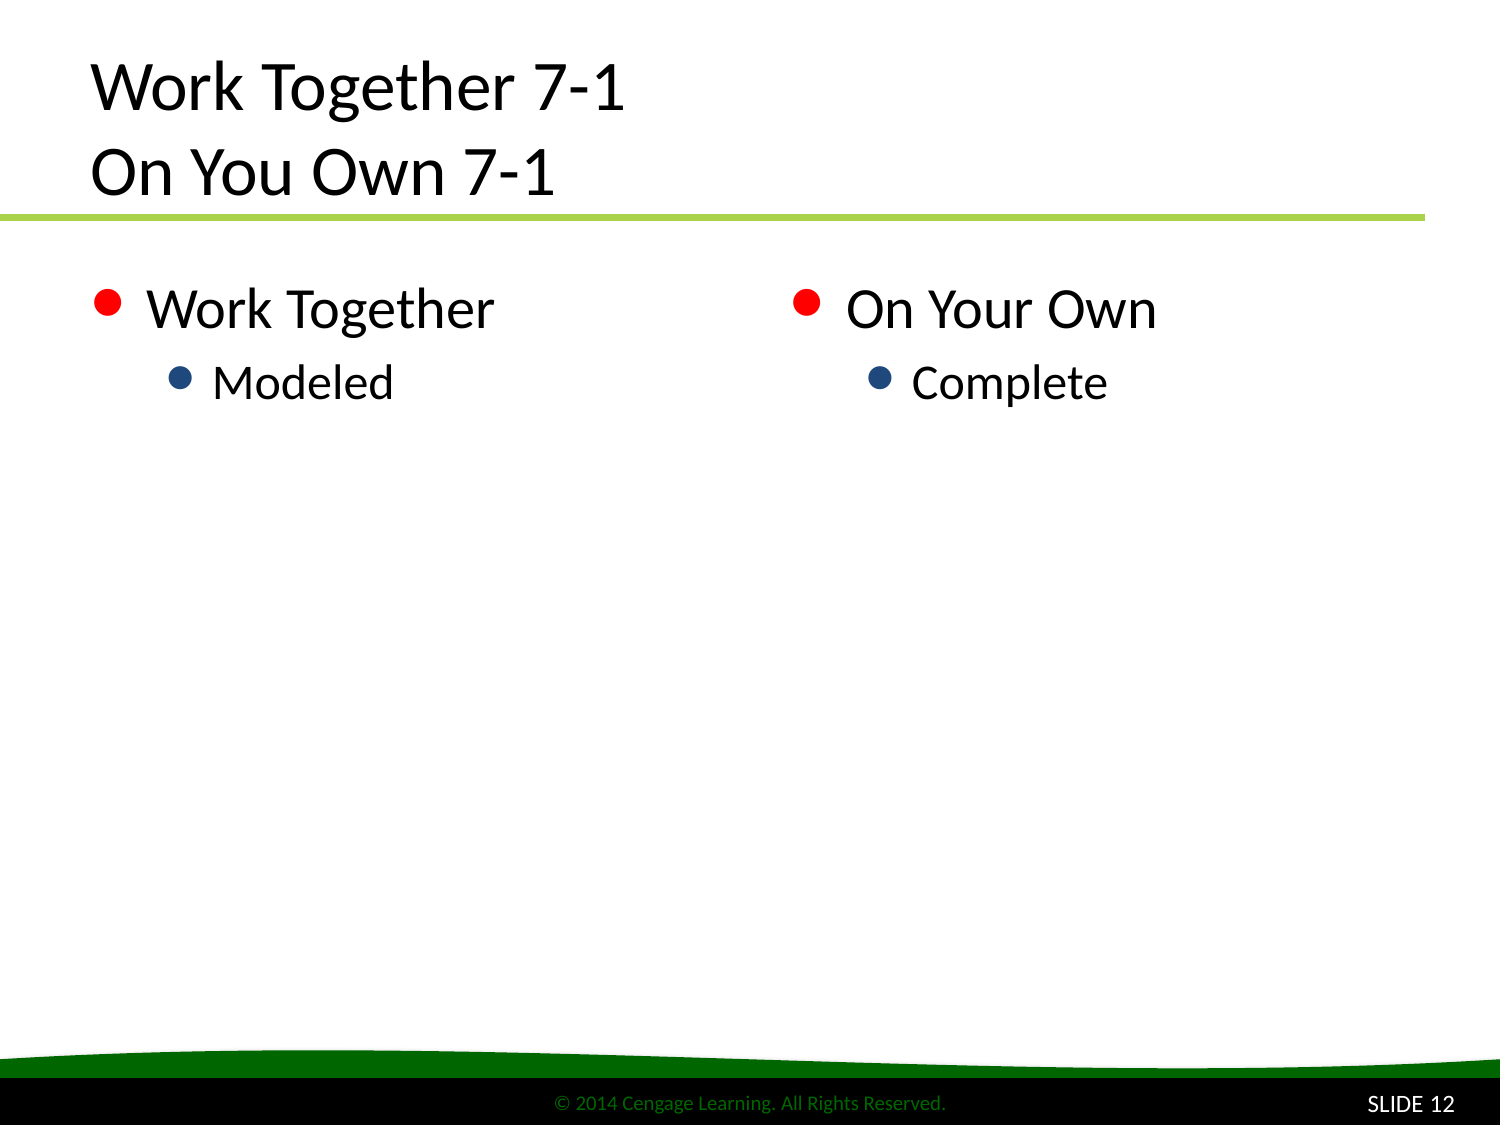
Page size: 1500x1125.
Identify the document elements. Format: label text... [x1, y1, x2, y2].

list On Your Own Complete [774, 262, 1425, 1005]
list Work Together Modeled [75, 262, 725, 1005]
slide_number SLIDE 12 [1170, 1080, 1470, 1125]
title Work Together 7-1 On You Own 7-1 [75, 29, 1350, 218]
